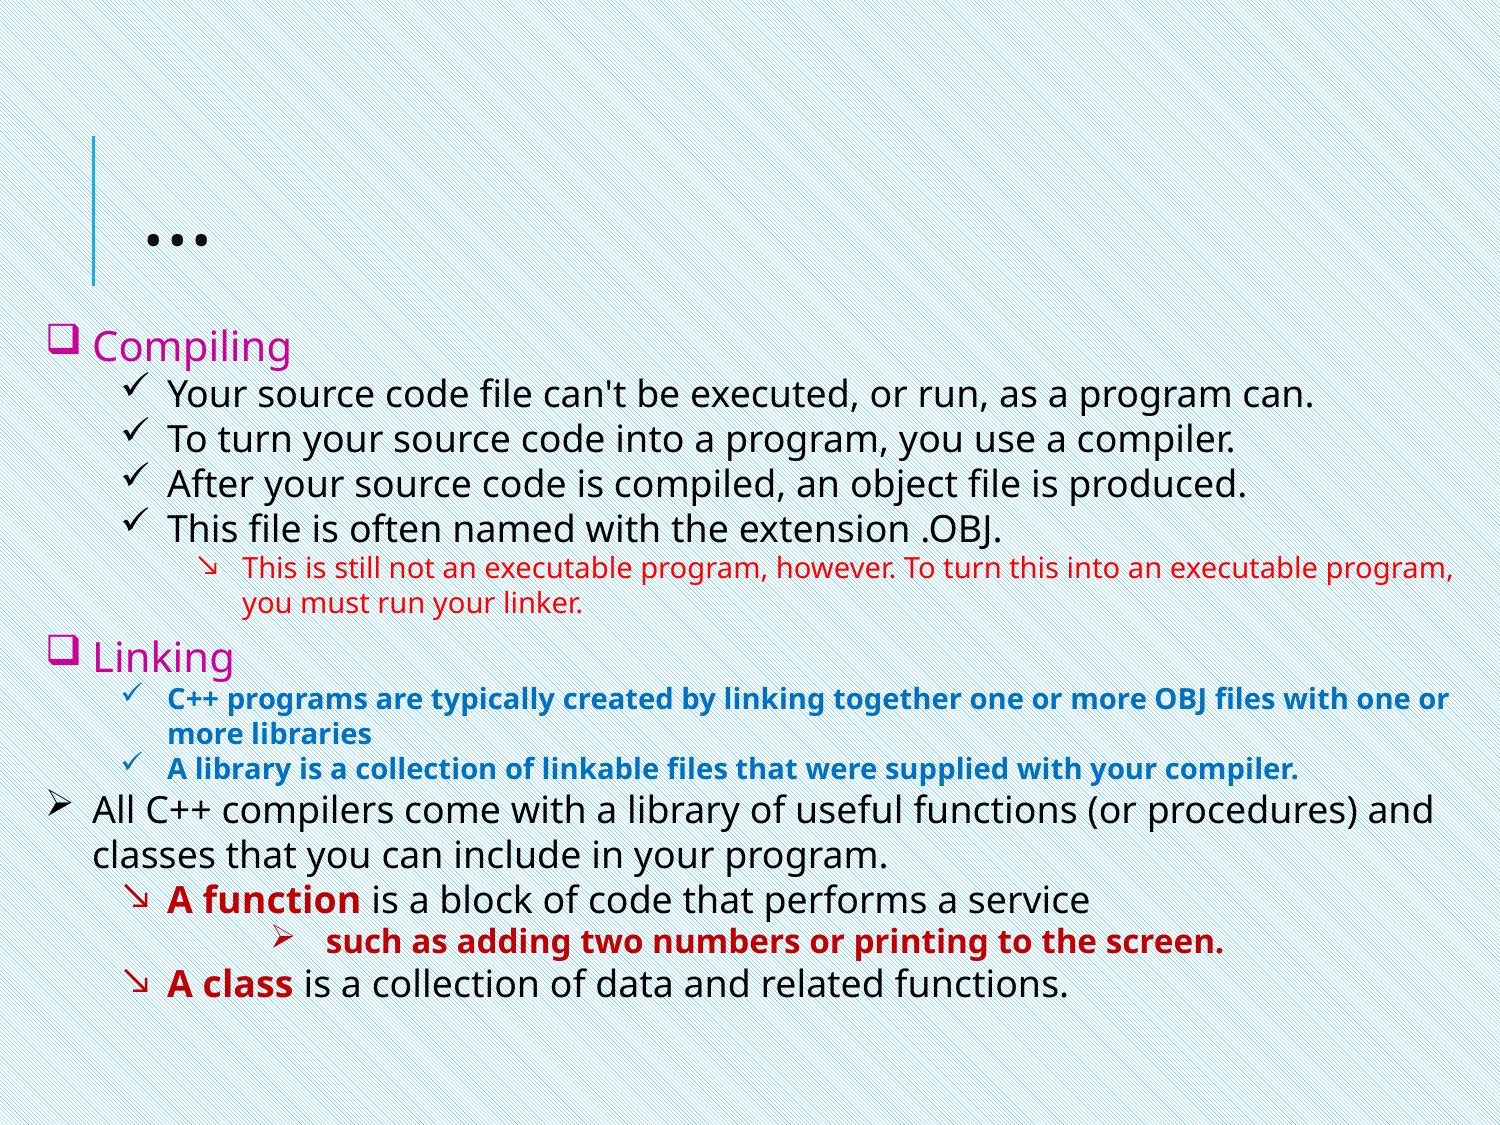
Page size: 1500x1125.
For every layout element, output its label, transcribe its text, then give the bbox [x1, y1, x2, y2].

title … [126, 96, 1322, 287]
text_box Linking C++ programs are typically created by linking together one or more OBJ files with one or more libraries A library is a collection of linkable files that were supplied with your compiler. All C++ compilers come with a library of useful functions (or procedures) and classes that you can include in your program. A function is a block of code that performs a service such as adding two numbers or printing to the screen. A class is a collection of data and related functions. [30, 623, 1475, 1013]
text_box Compiling Your source code file can't be executed, or run, as a program can. To turn your source code into a program, you use a compiler. After your source code is compiled, an object file is produced. This file is often named with the extension .OBJ. This is still not an executable program, however. To turn this into an executable program, you must run your linker. [30, 287, 1475, 623]
